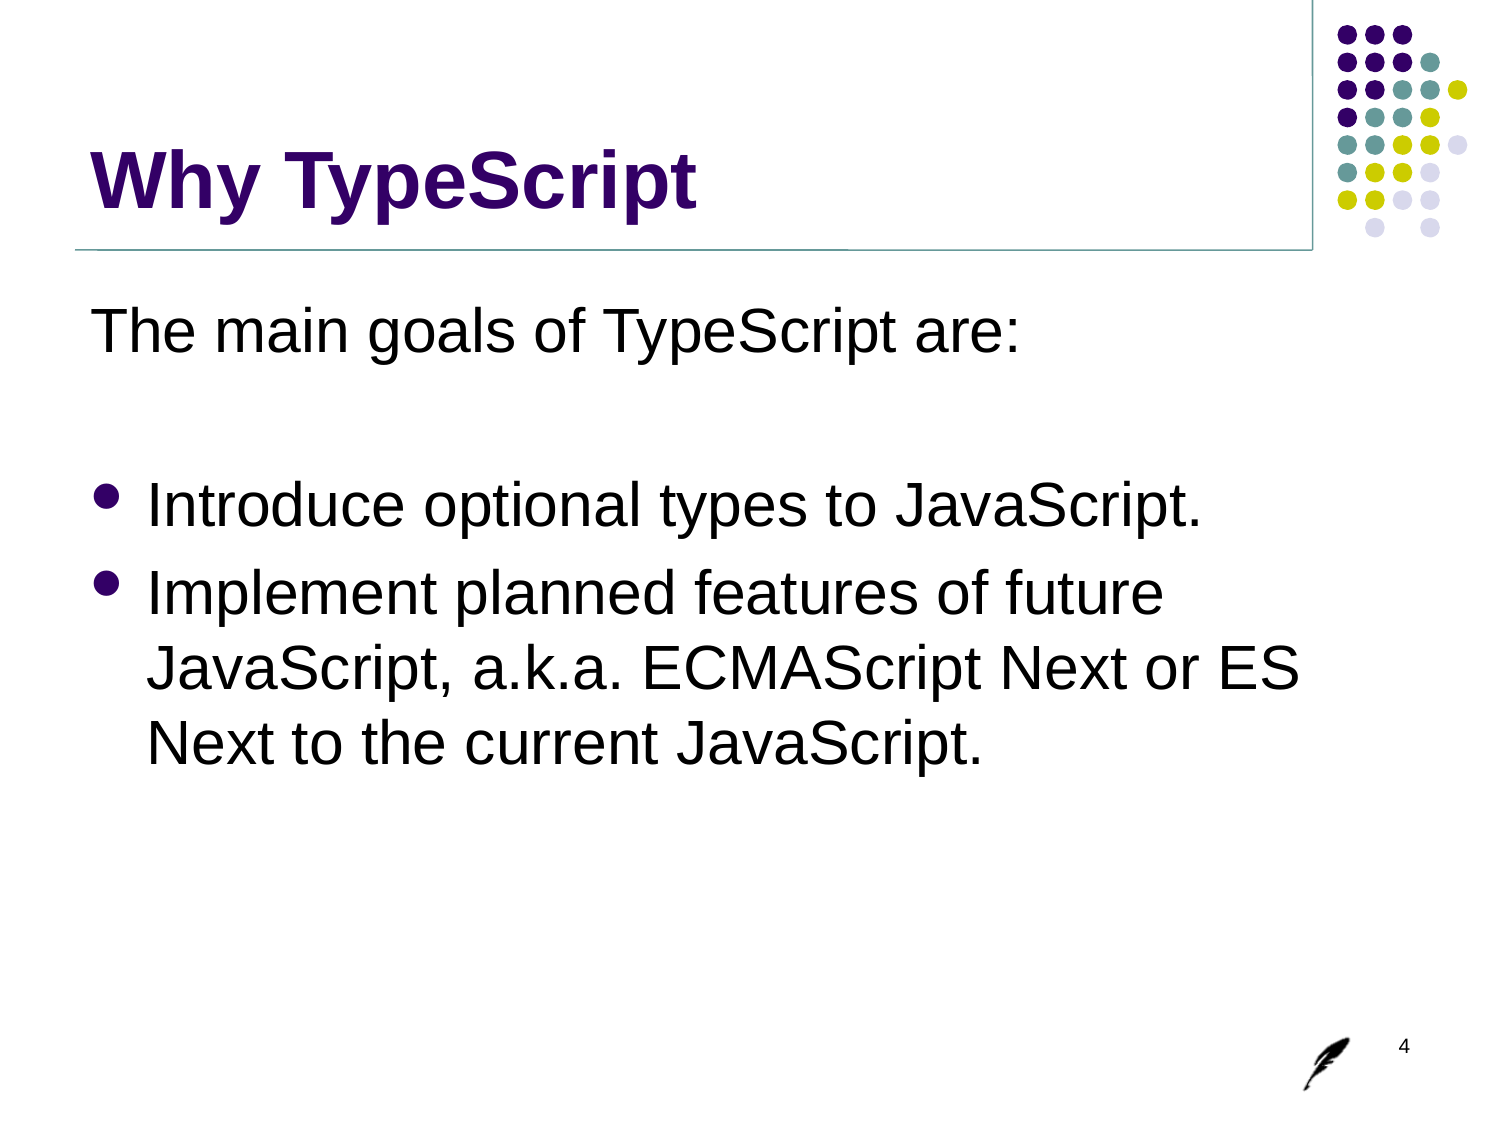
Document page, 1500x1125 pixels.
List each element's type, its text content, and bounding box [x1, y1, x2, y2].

slide_number 4 [1074, 1025, 1425, 1100]
title Why TypeScript [75, 20, 1313, 233]
list The main goals of TypeScript are: Introduce optional types to JavaScript. Implement planned features of future JavaScript, a.k.a. ECMAScript Next or ES Next to the current JavaScript. [75, 282, 1425, 1006]
